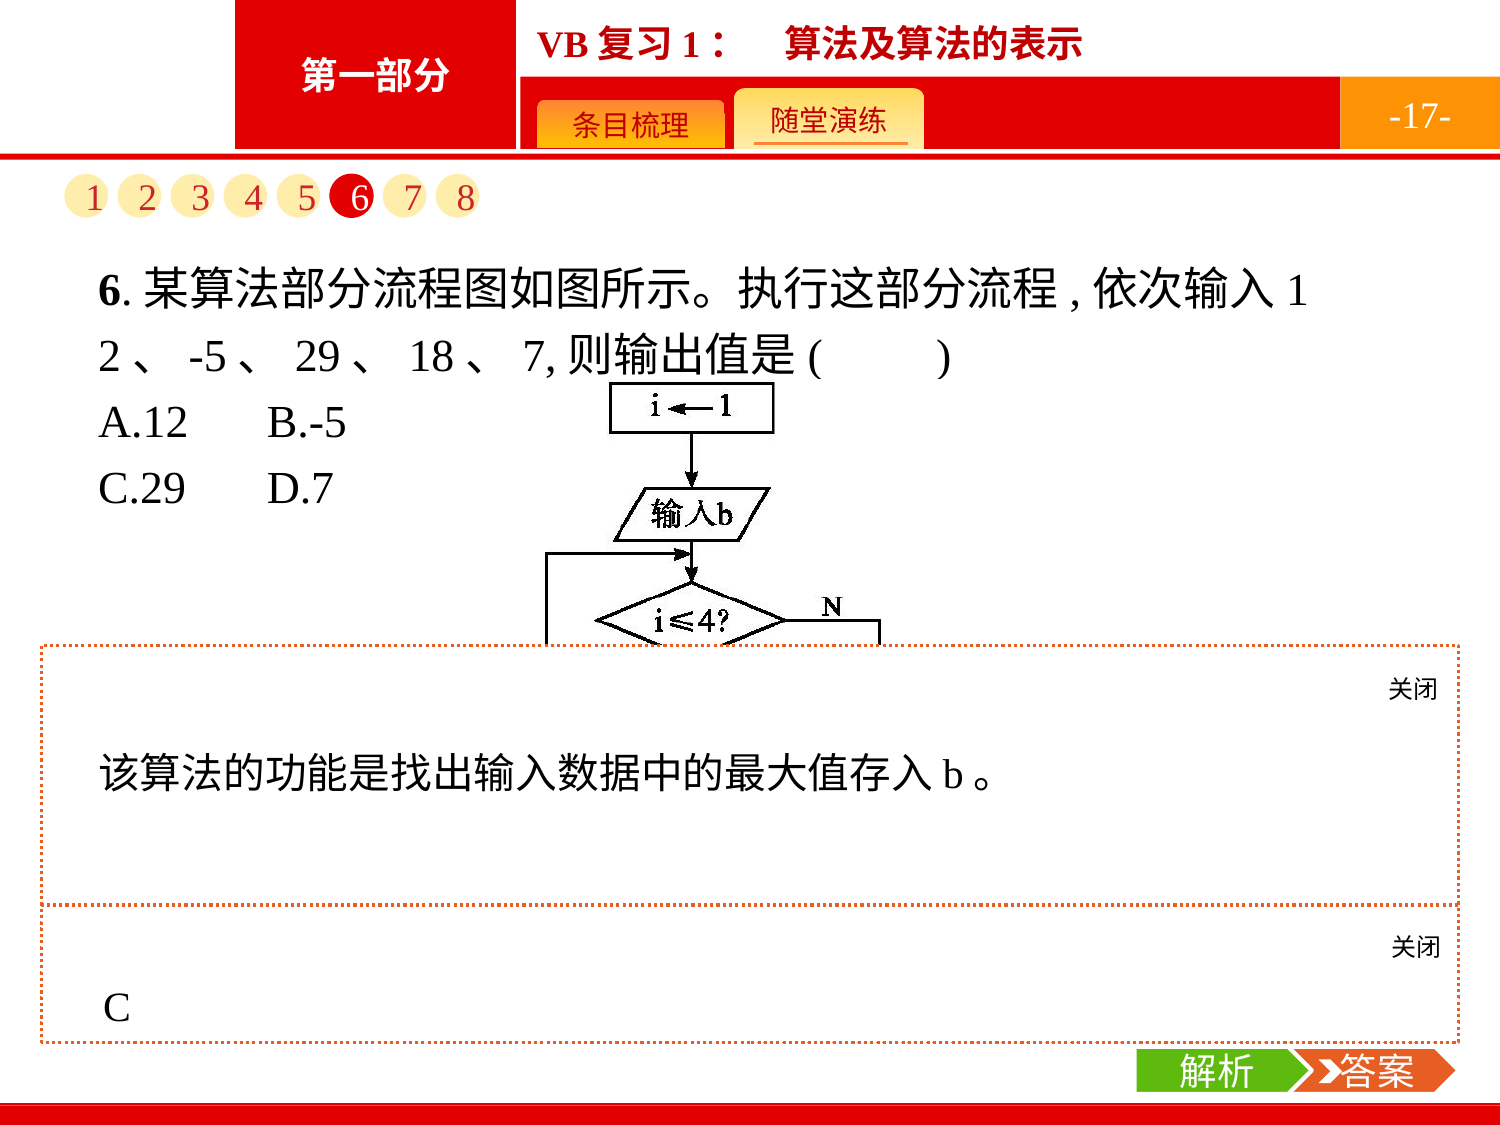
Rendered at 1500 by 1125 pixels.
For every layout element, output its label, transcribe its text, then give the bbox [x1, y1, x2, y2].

text_box 6.某算法部分流程图如图所示。执行这部分流程,依次输入12、-5、29、18、7,则输出值是( ) A.12 B.-5 C.29 D.7 [83, 241, 1417, 520]
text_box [41, 644, 1459, 904]
text_box 5 [274, 171, 323, 221]
text_box 8 [433, 171, 482, 221]
text_box 4 [221, 171, 270, 221]
text_box 7 [380, 171, 429, 221]
text_box 2 [115, 171, 164, 221]
text_box 1 [62, 171, 111, 221]
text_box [41, 904, 1459, 1095]
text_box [143, 379, 1357, 643]
text_box 3 [168, 171, 217, 221]
slide_number -17- [1340, 83, 1500, 144]
text_box 6 [327, 171, 376, 221]
